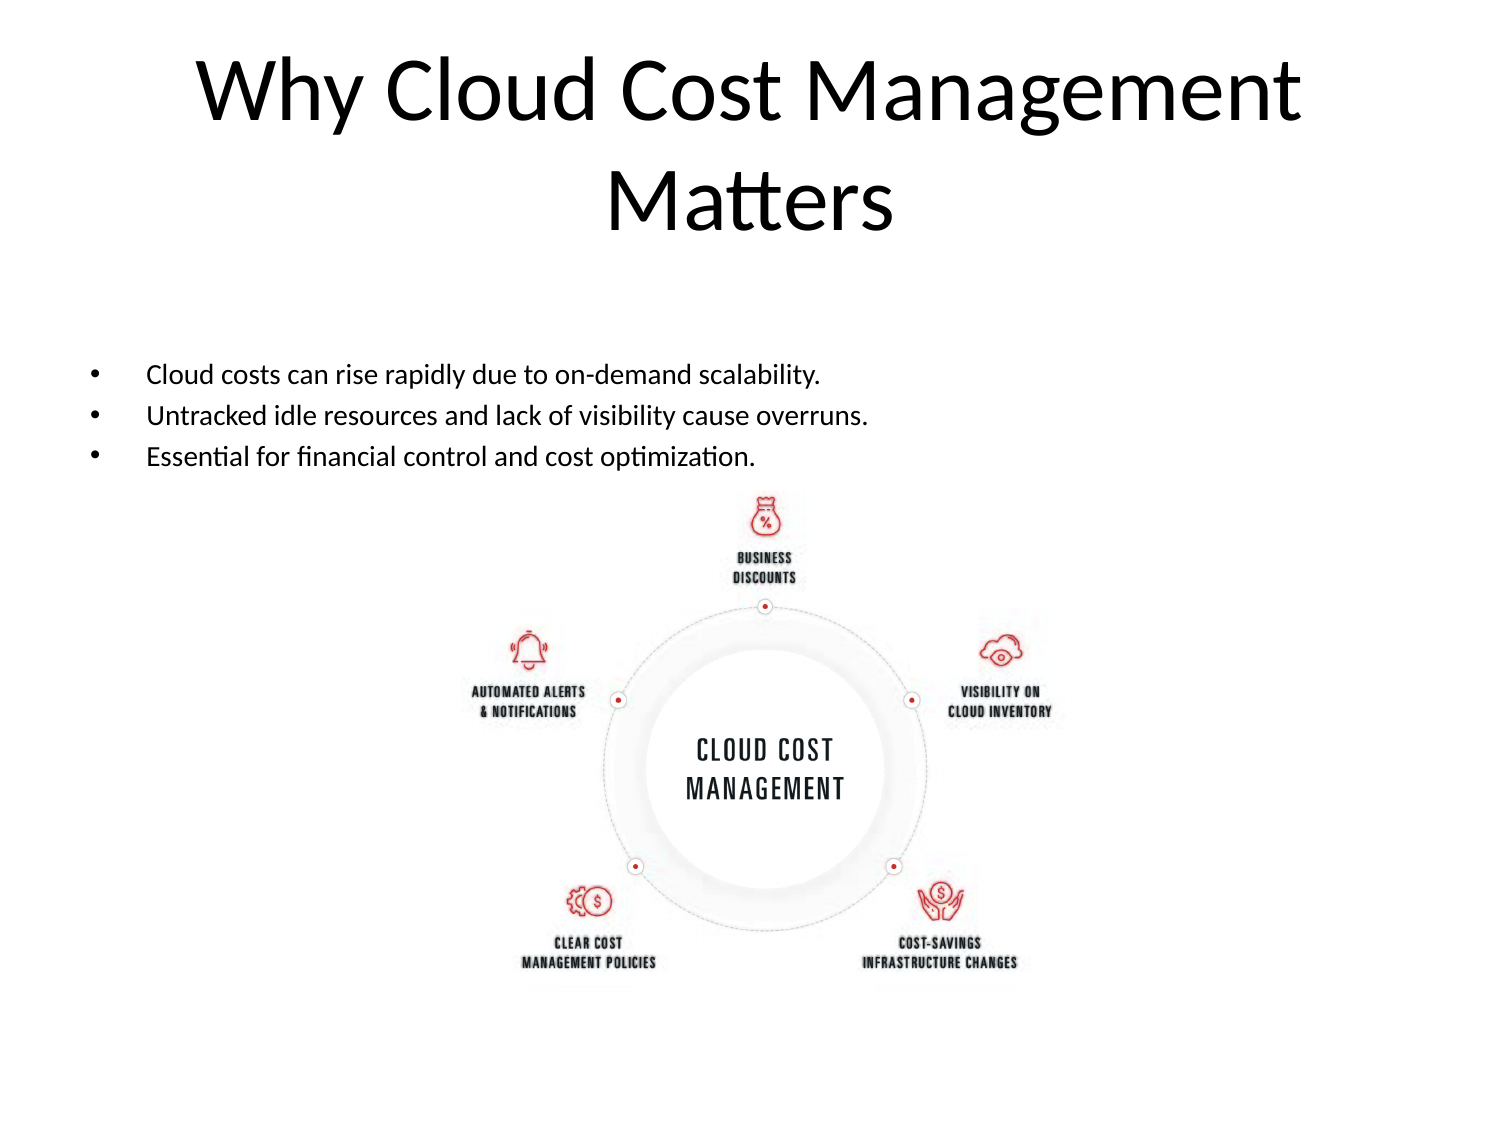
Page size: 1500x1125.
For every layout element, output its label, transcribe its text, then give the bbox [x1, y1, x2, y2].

picture [426, 490, 1091, 997]
list Cloud costs can rise rapidly due to on-demand scalability. Untracked idle resources and lack of visibility cause overruns. Essential for financial control and cost optimization. [75, 262, 1425, 1005]
title Why Cloud Cost Management Matters [75, 45, 1425, 233]
